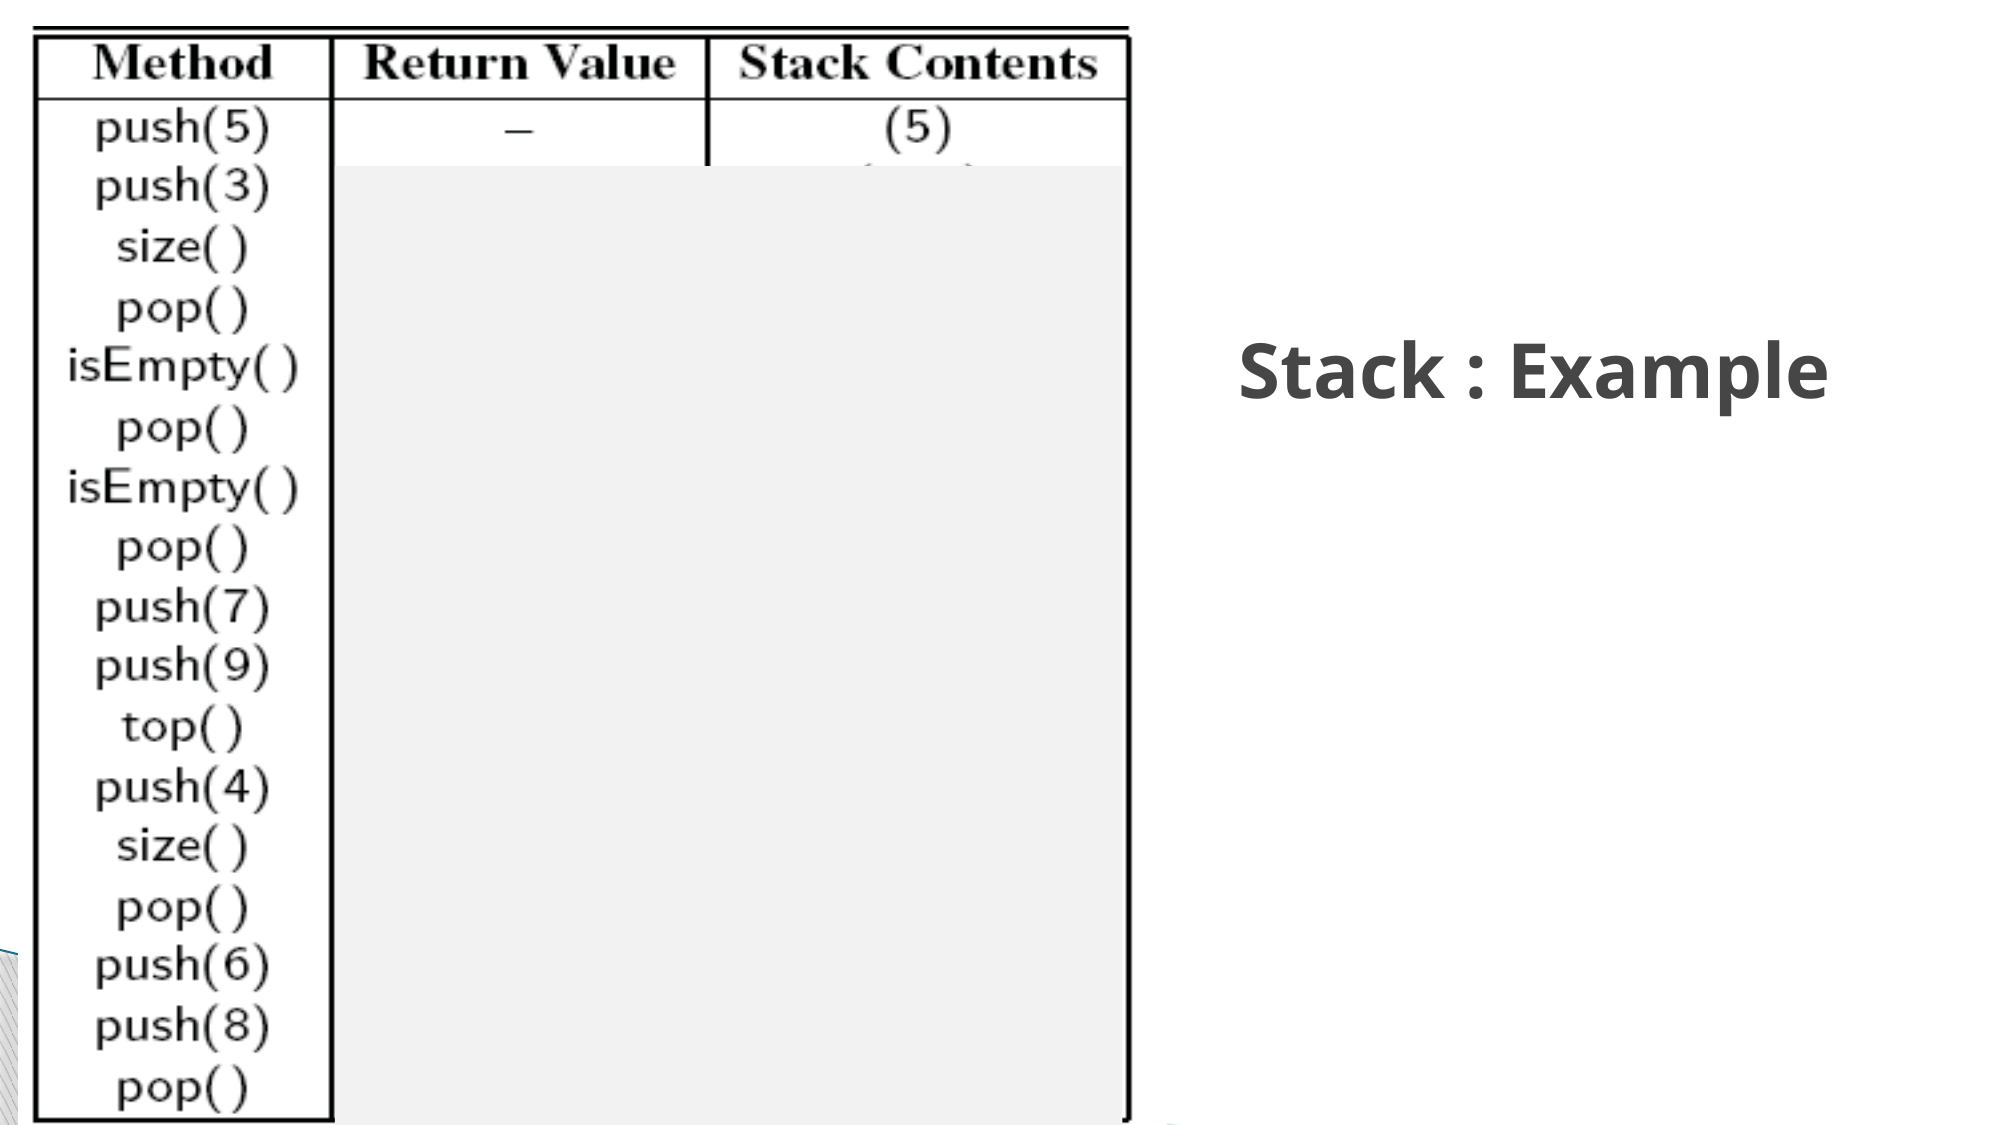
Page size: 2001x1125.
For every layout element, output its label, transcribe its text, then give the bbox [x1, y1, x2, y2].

title Stack : Example [1224, 278, 1851, 458]
picture [18, 26, 1167, 1125]
